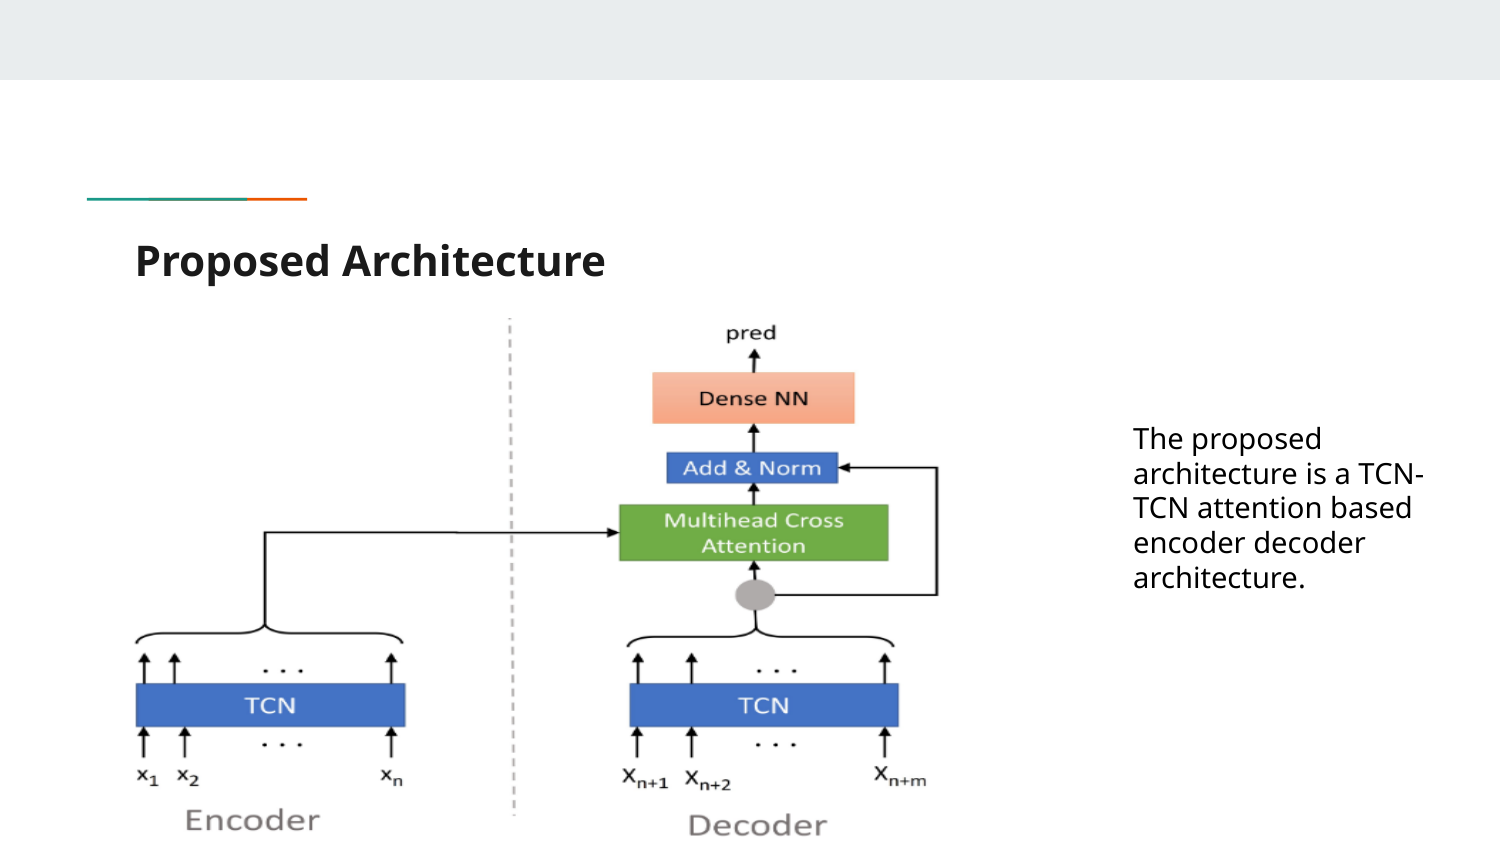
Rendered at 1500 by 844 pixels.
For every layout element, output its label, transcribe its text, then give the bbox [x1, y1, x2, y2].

title Proposed Architecture [119, 216, 1381, 305]
picture [89, 317, 987, 840]
text_box The proposed architecture is a TCN-TCN attention based encoder decoder architecture. [1118, 404, 1466, 610]
